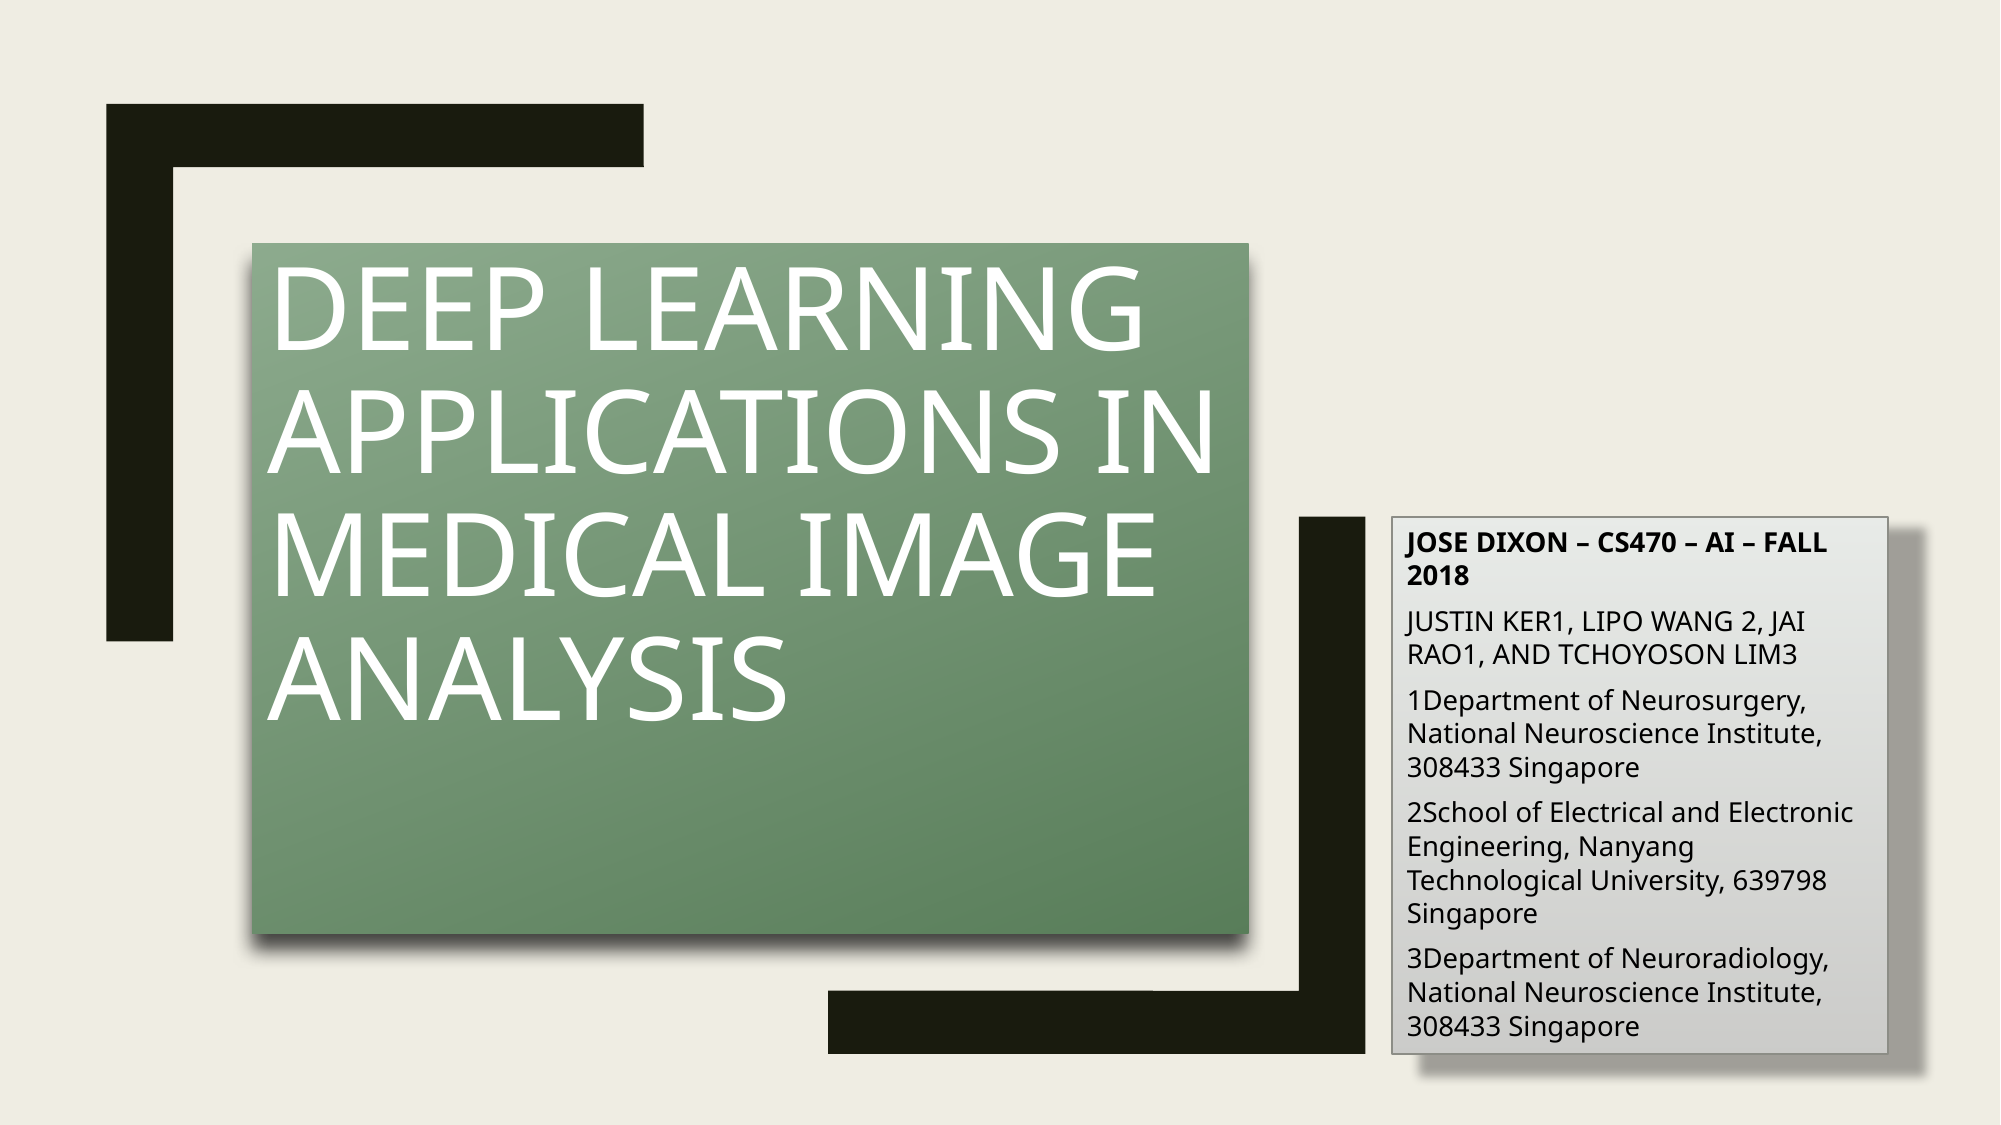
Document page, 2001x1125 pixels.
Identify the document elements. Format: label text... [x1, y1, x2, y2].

text_box [828, 516, 1366, 1054]
text_box [106, 103, 644, 642]
text_box [0, 0, 2000, 1125]
subtitle JOSE DIXON – CS470 – AI – FALL 2018 JUSTIN KER1, LIPO WANG 2, JAI RAO1, AND TCHOYOSON LIM3 1Department of Neurosurgery, National Neuroscience Institute, 308433 Singapore 2School of Electrical and Electronic Engineering, Nanyang Technological University, 639798 Singapore 3Department of Neuroradiology, National Neuroscience Institute, 308433 Singapore [1391, 516, 1889, 1055]
title Deep Learning APPLICATIONS In Medical Image Analysis [252, 243, 1249, 934]
